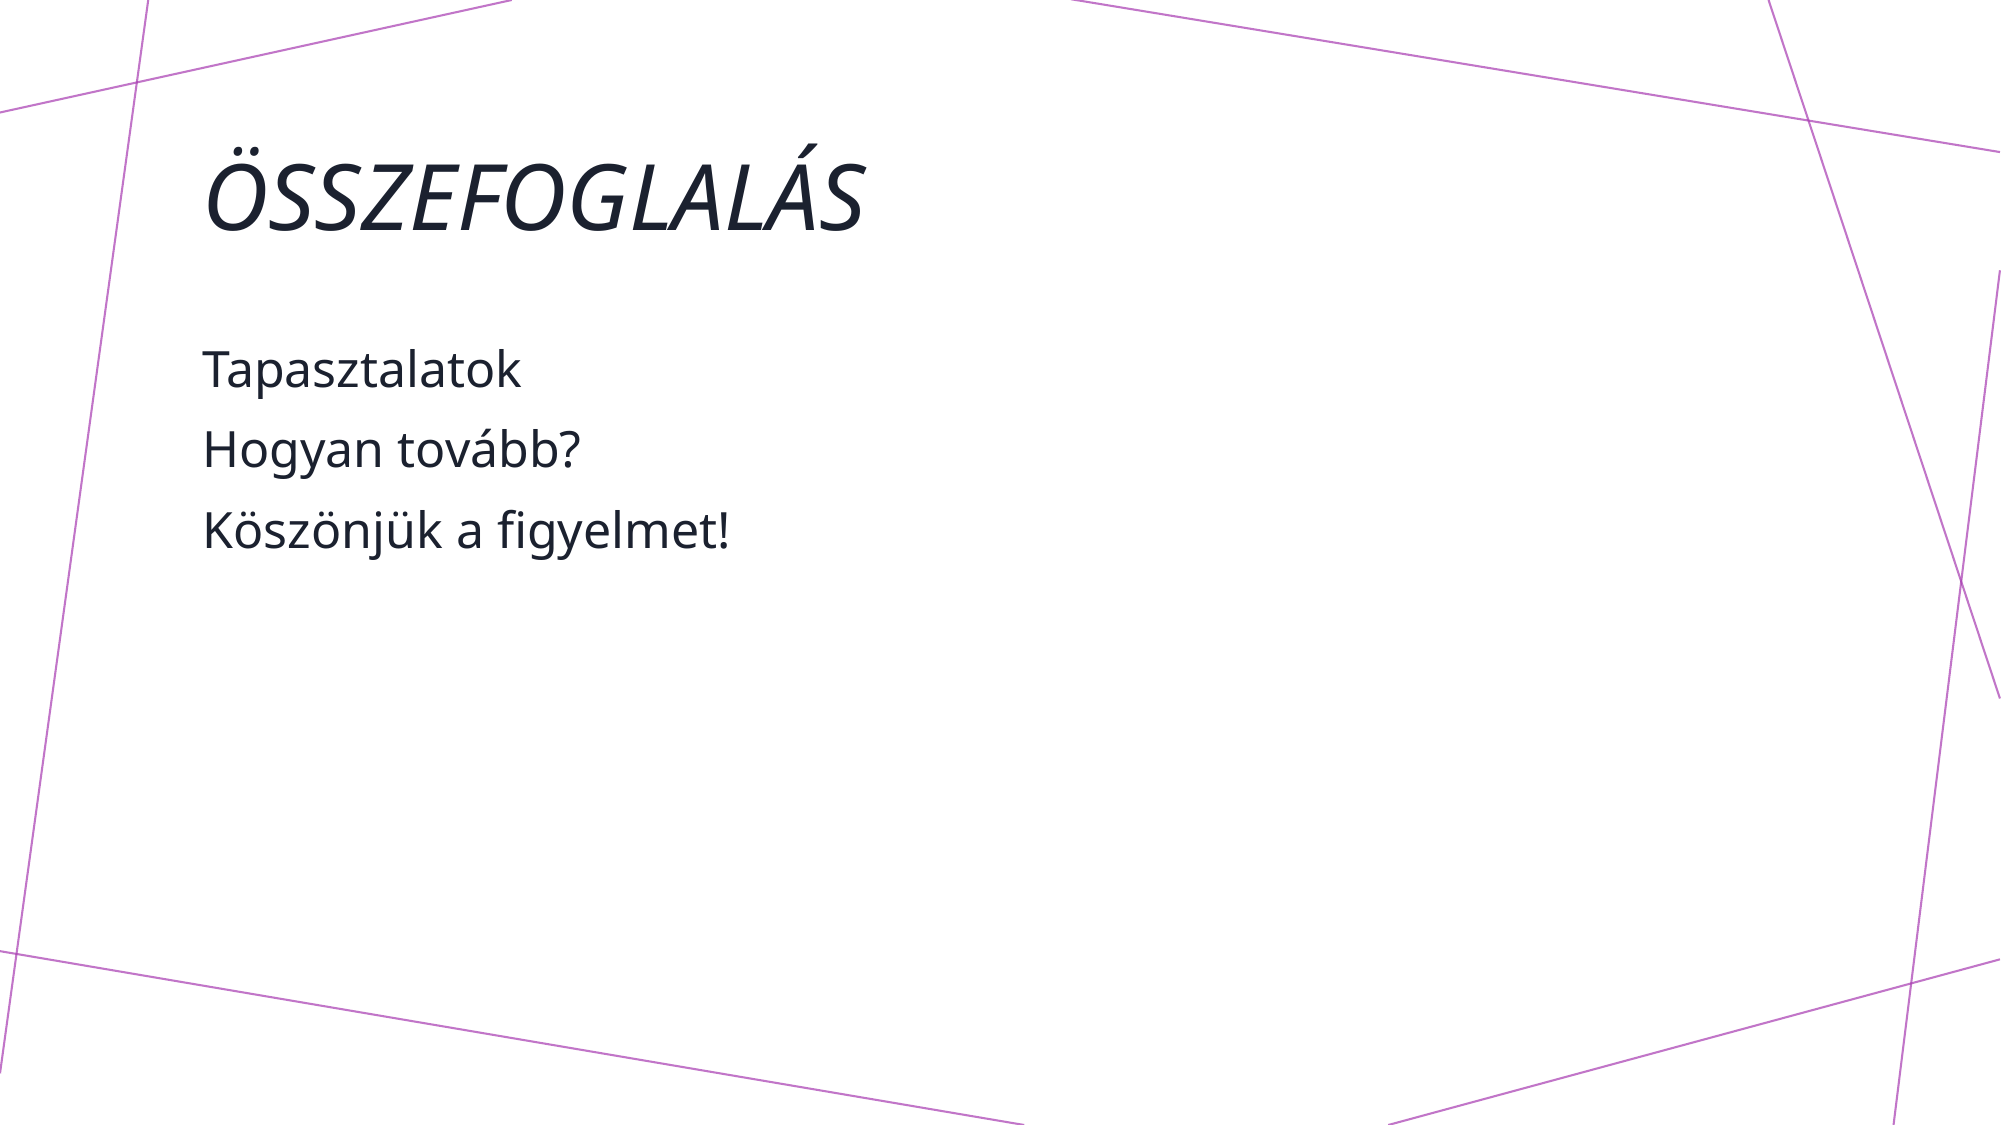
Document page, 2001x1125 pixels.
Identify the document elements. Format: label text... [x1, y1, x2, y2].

list Tapasztalatok Hogyan tovább? Köszönjük a figyelmet! [187, 329, 1813, 990]
title Összefoglalás [187, 87, 1813, 315]
